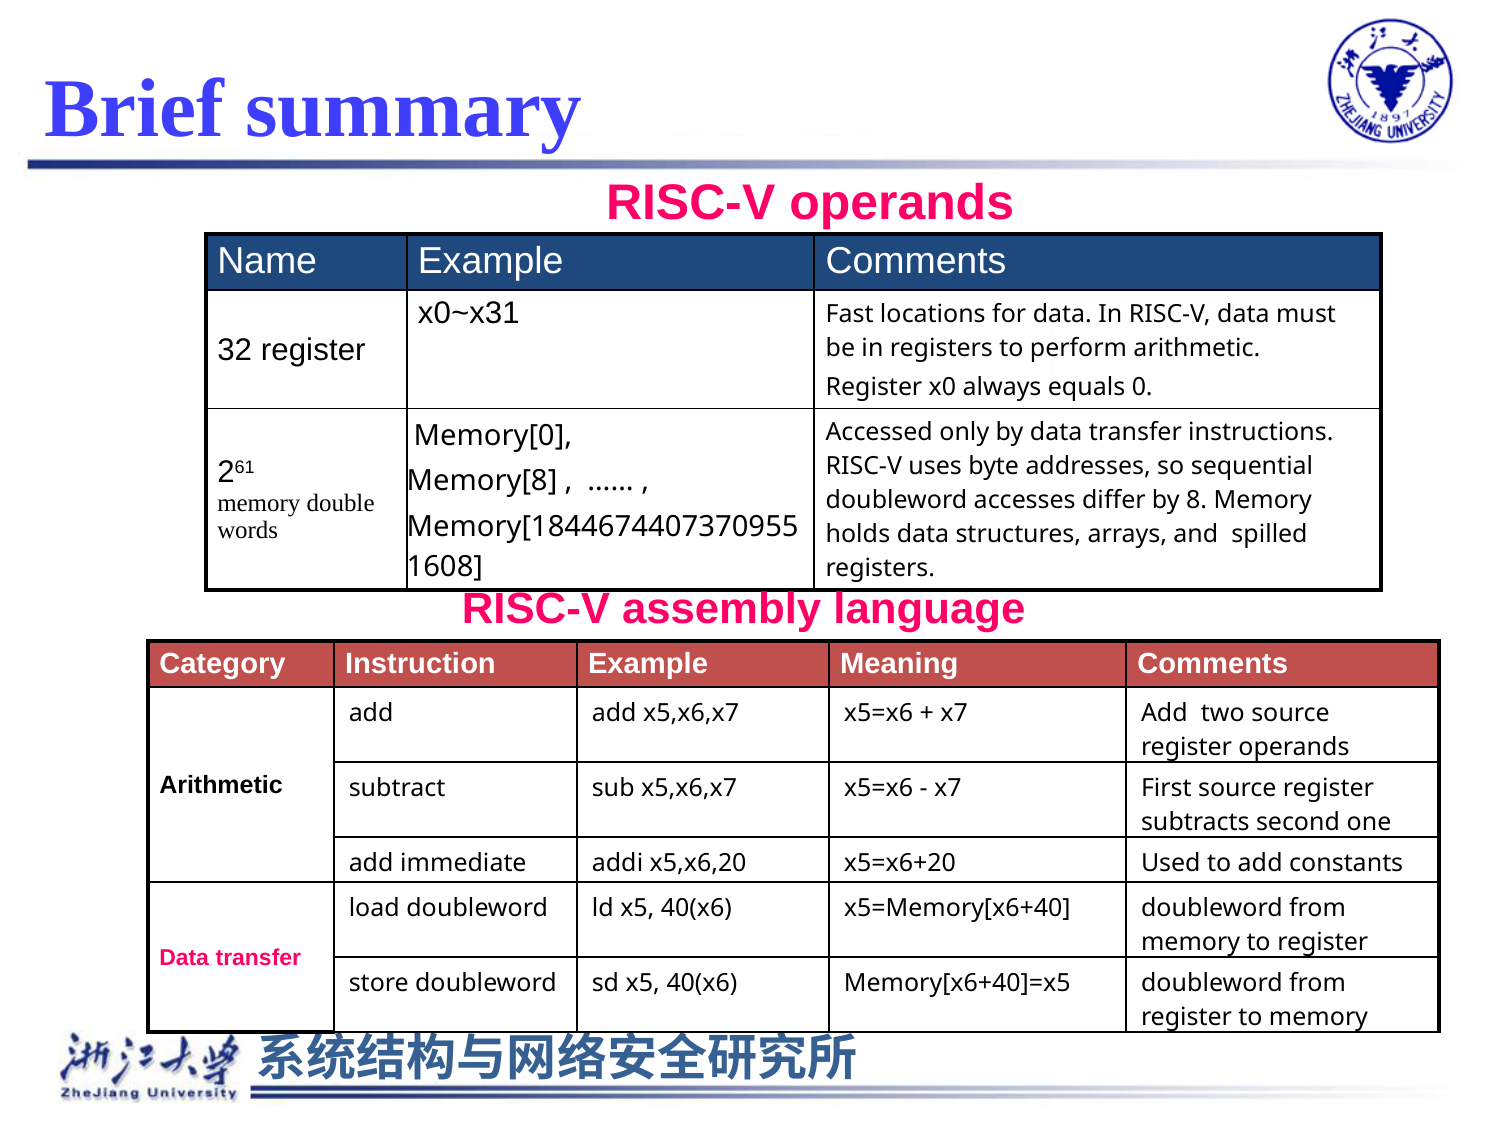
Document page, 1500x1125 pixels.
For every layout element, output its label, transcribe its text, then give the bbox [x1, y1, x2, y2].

table_cell Arithmetic [150, 688, 333, 881]
table_cell add x5,x6,x7 [578, 688, 828, 761]
table_cell Memory[0], Memory[8] , …… , Memory[18446744073709551608] [408, 409, 813, 588]
table_header Example [578, 643, 828, 686]
table_cell Memory[x6+40]=x5 [830, 958, 1125, 1031]
table_cell store doubleword [335, 958, 576, 1031]
table_cell Accessed only by data transfer instructions. RISC-V uses byte addresses, so sequential doubleword accesses differ by 8. Memory holds data structures, arrays, and spilled registers. [815, 409, 1379, 588]
table_cell x5=x6 + x7 [830, 688, 1125, 761]
table_cell sub x5,x6,x7 [578, 763, 828, 836]
table_cell 32 register [208, 291, 406, 408]
table_header Name [208, 236, 406, 289]
table_cell First source register subtracts second one [1127, 763, 1437, 836]
table_cell Fast locations for data. In RISC-V, data must be in registers to perform arithmetic. Register x0 always equals 0. [815, 291, 1379, 408]
table_header Comments [1127, 643, 1437, 686]
table_header Category [150, 643, 333, 686]
table_header Instruction [335, 643, 576, 686]
table_cell doubleword from memory to register [1127, 883, 1437, 956]
table_cell Used to add constants [1127, 838, 1437, 881]
table_cell 261 memory double words [208, 409, 406, 588]
table_cell load doubleword [335, 883, 576, 956]
text_box RISC-V operands [454, 162, 1208, 237]
table_cell x0~x31 [408, 291, 813, 408]
table_cell ld x5, 40(x6) [578, 883, 828, 956]
table_cell Add two source register operands [1127, 688, 1437, 761]
text_box RISC-V assembly language [417, 572, 1083, 640]
table_cell subtract [335, 763, 576, 836]
table_cell addi x5,x6,20 [578, 838, 828, 881]
table_header Example [408, 236, 813, 289]
table_cell x5=x6 - x7 [830, 763, 1125, 836]
table_cell sd x5, 40(x6) [578, 958, 828, 1031]
table_header Comments [815, 236, 1379, 289]
table_cell add [335, 688, 576, 761]
picture [7, 0, 1493, 1125]
table_cell doubleword from register to memory [1127, 958, 1437, 1031]
table_cell add immediate [335, 838, 576, 881]
table_header Meaning [830, 643, 1125, 686]
table_cell x5=x6+20 [830, 838, 1125, 881]
title Brief summary [29, 44, 998, 163]
table_cell x5=Memory[x6+40] [830, 883, 1125, 956]
table_cell Data transfer [150, 883, 333, 1030]
